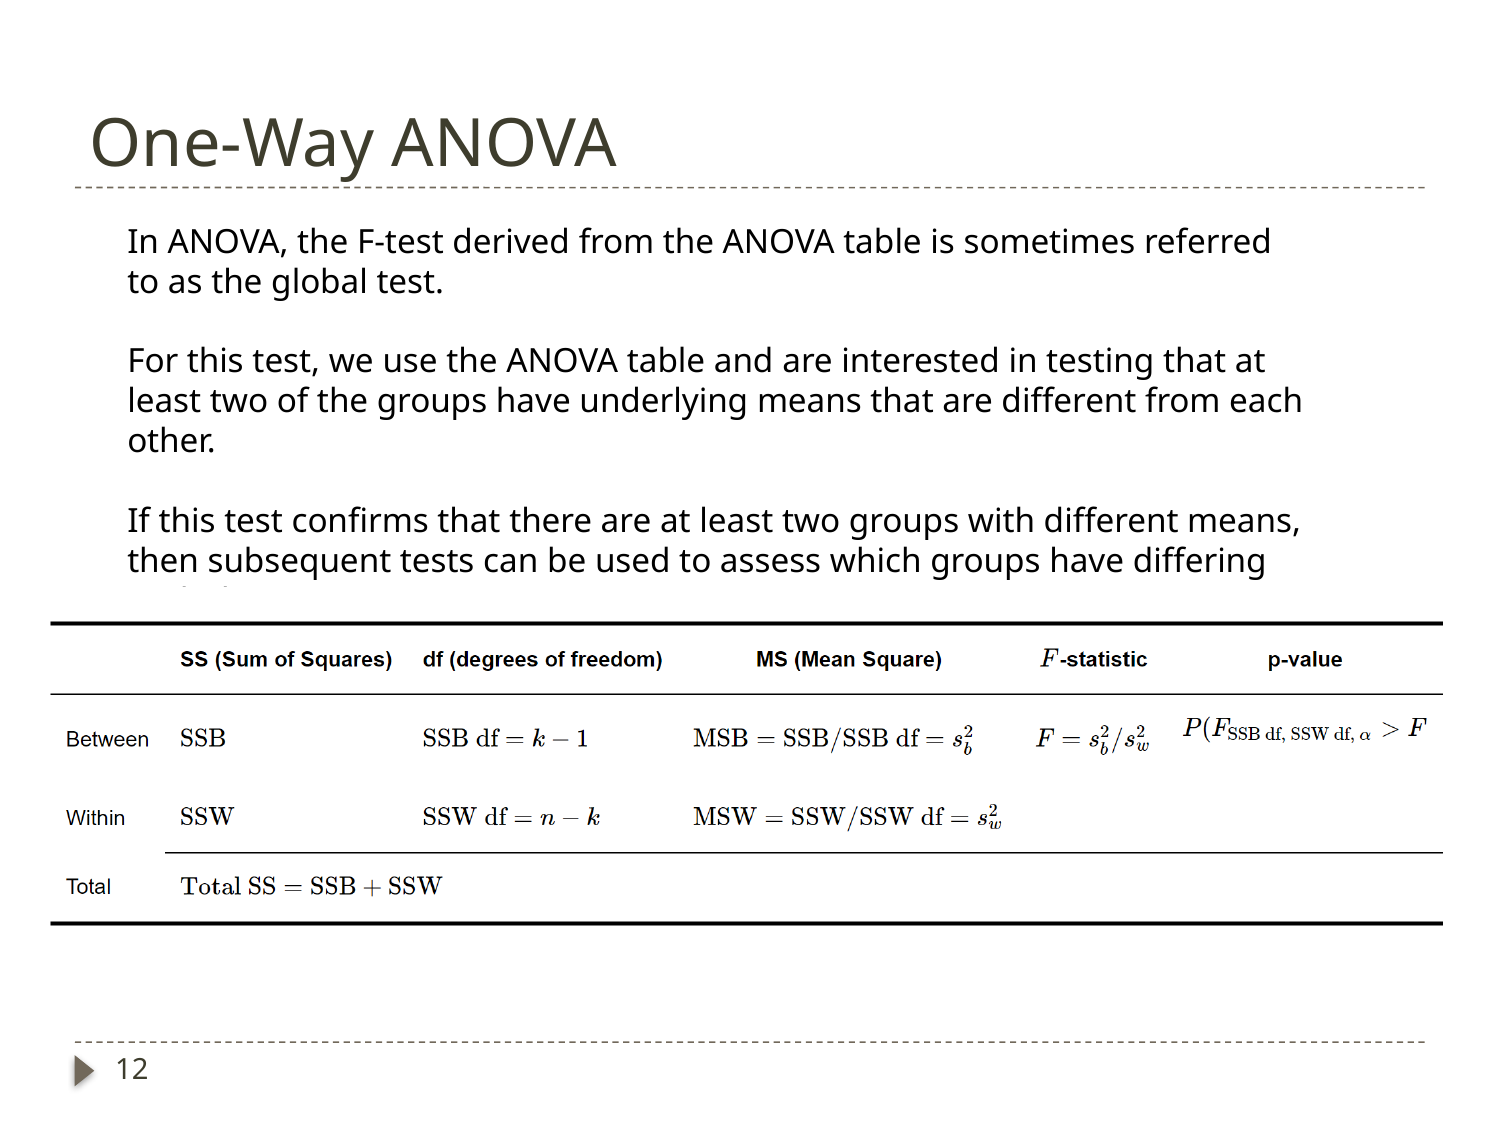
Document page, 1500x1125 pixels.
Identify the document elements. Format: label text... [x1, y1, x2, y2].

picture [0, 587, 1500, 954]
slide_number 12 [100, 1042, 426, 1103]
title One-Way ANOVA [75, 24, 1425, 188]
text_box In ANOVA, the F-test derived from the ANOVA table is sometimes referred to as the global test. For this test, we use the ANOVA table and are interested in testing that at least two of the groups have underlying means that are different from each other. If this test confirms that there are at least two groups with different means, then subsequent tests can be used to assess which groups have differing underlying means. [112, 212, 1325, 587]
